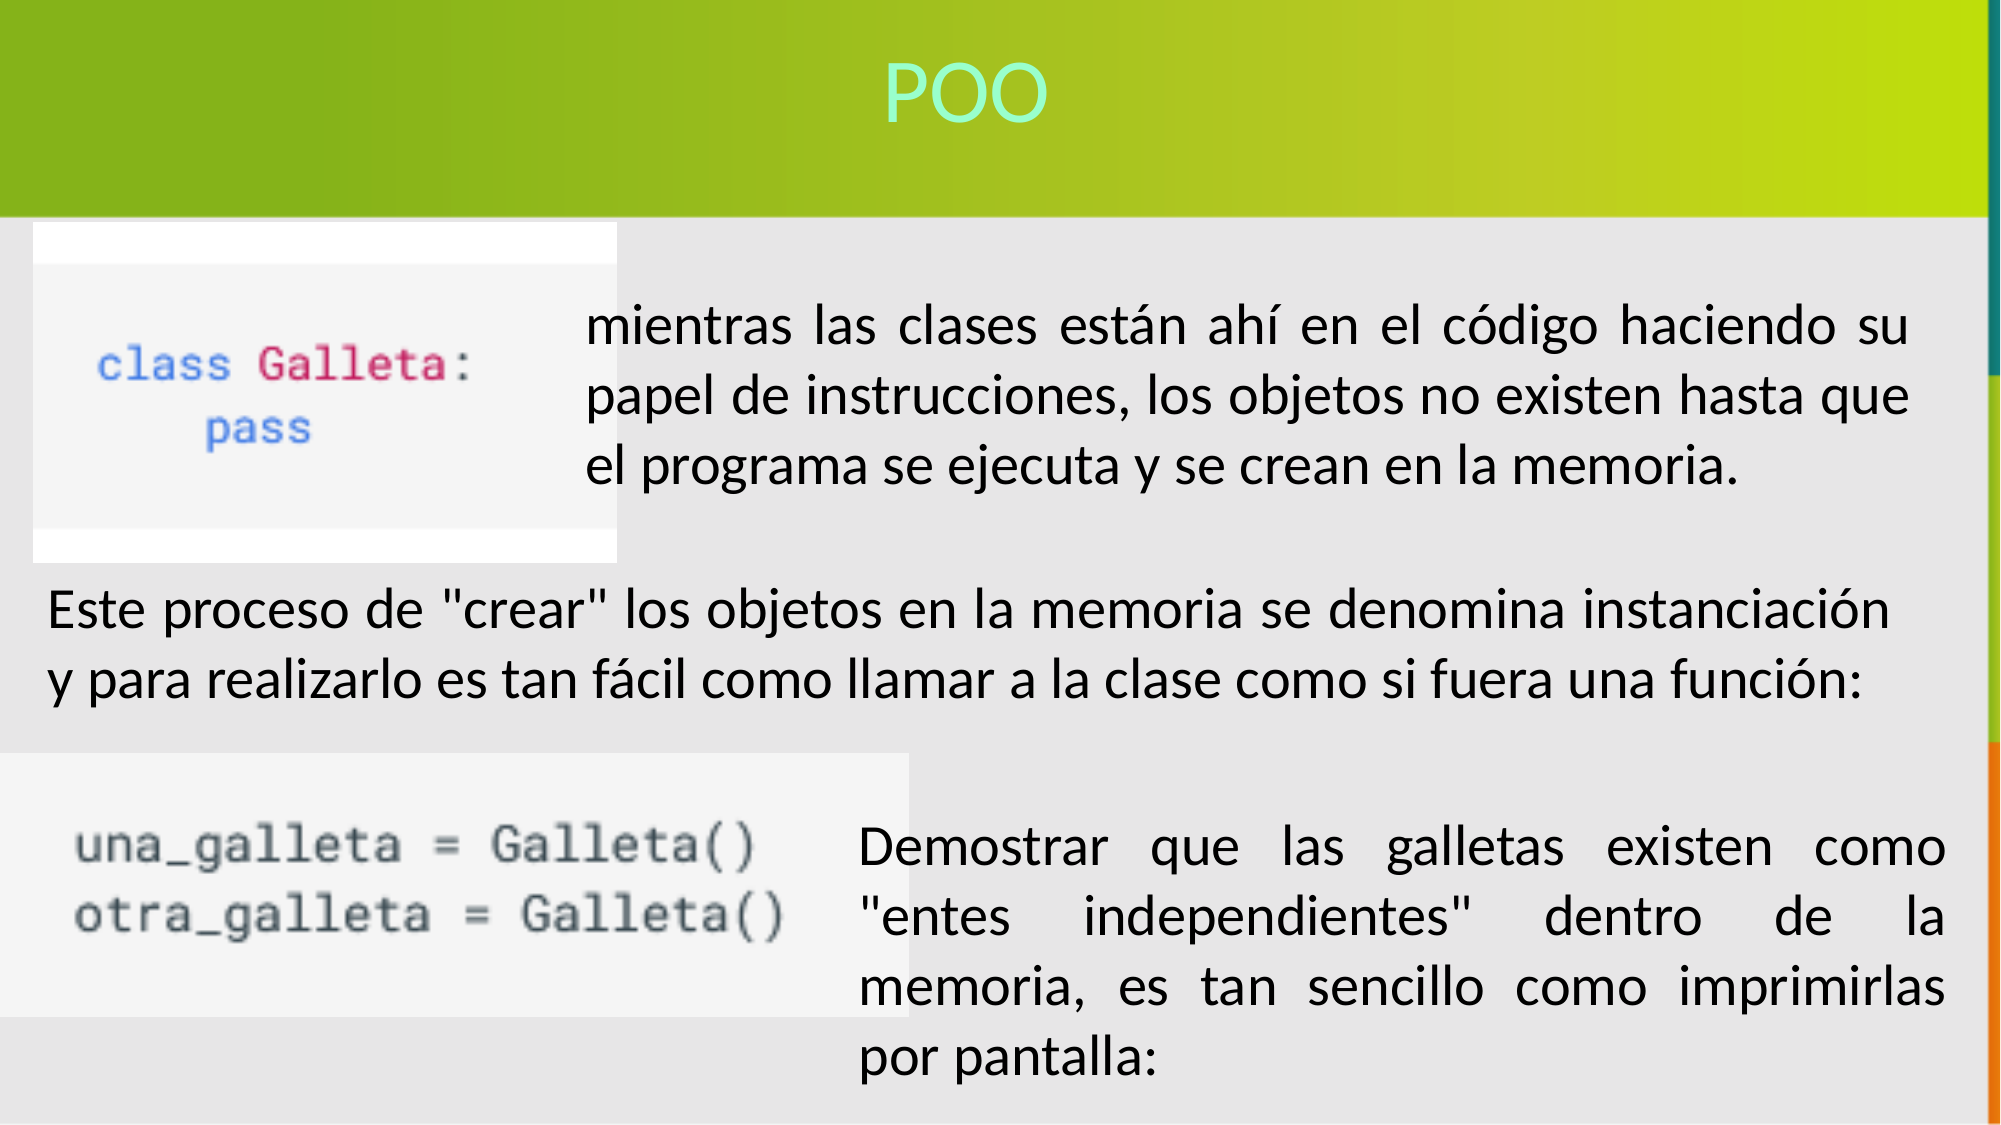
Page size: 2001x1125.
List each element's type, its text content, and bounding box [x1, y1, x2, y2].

text_box POO [147, 65, 1752, 147]
picture [0, 0, 2001, 1125]
text_box Demostrar que las galletas existen como "entes independientes" dentro de la memoria, es tan sencillo como imprimirlas por pantalla: [844, 800, 1962, 1095]
text_box mientras las clases están ahí en el código haciendo su papel de instrucciones, los objetos no existen hasta que el programa se ejecuta y se crean en la memoria. [622, 279, 1927, 504]
text_box Este proceso de "crear" los objetos en la memoria se denomina instanciación y para realizarlo es tan fácil como llamar a la clase como si fuera una función: [33, 562, 1908, 718]
